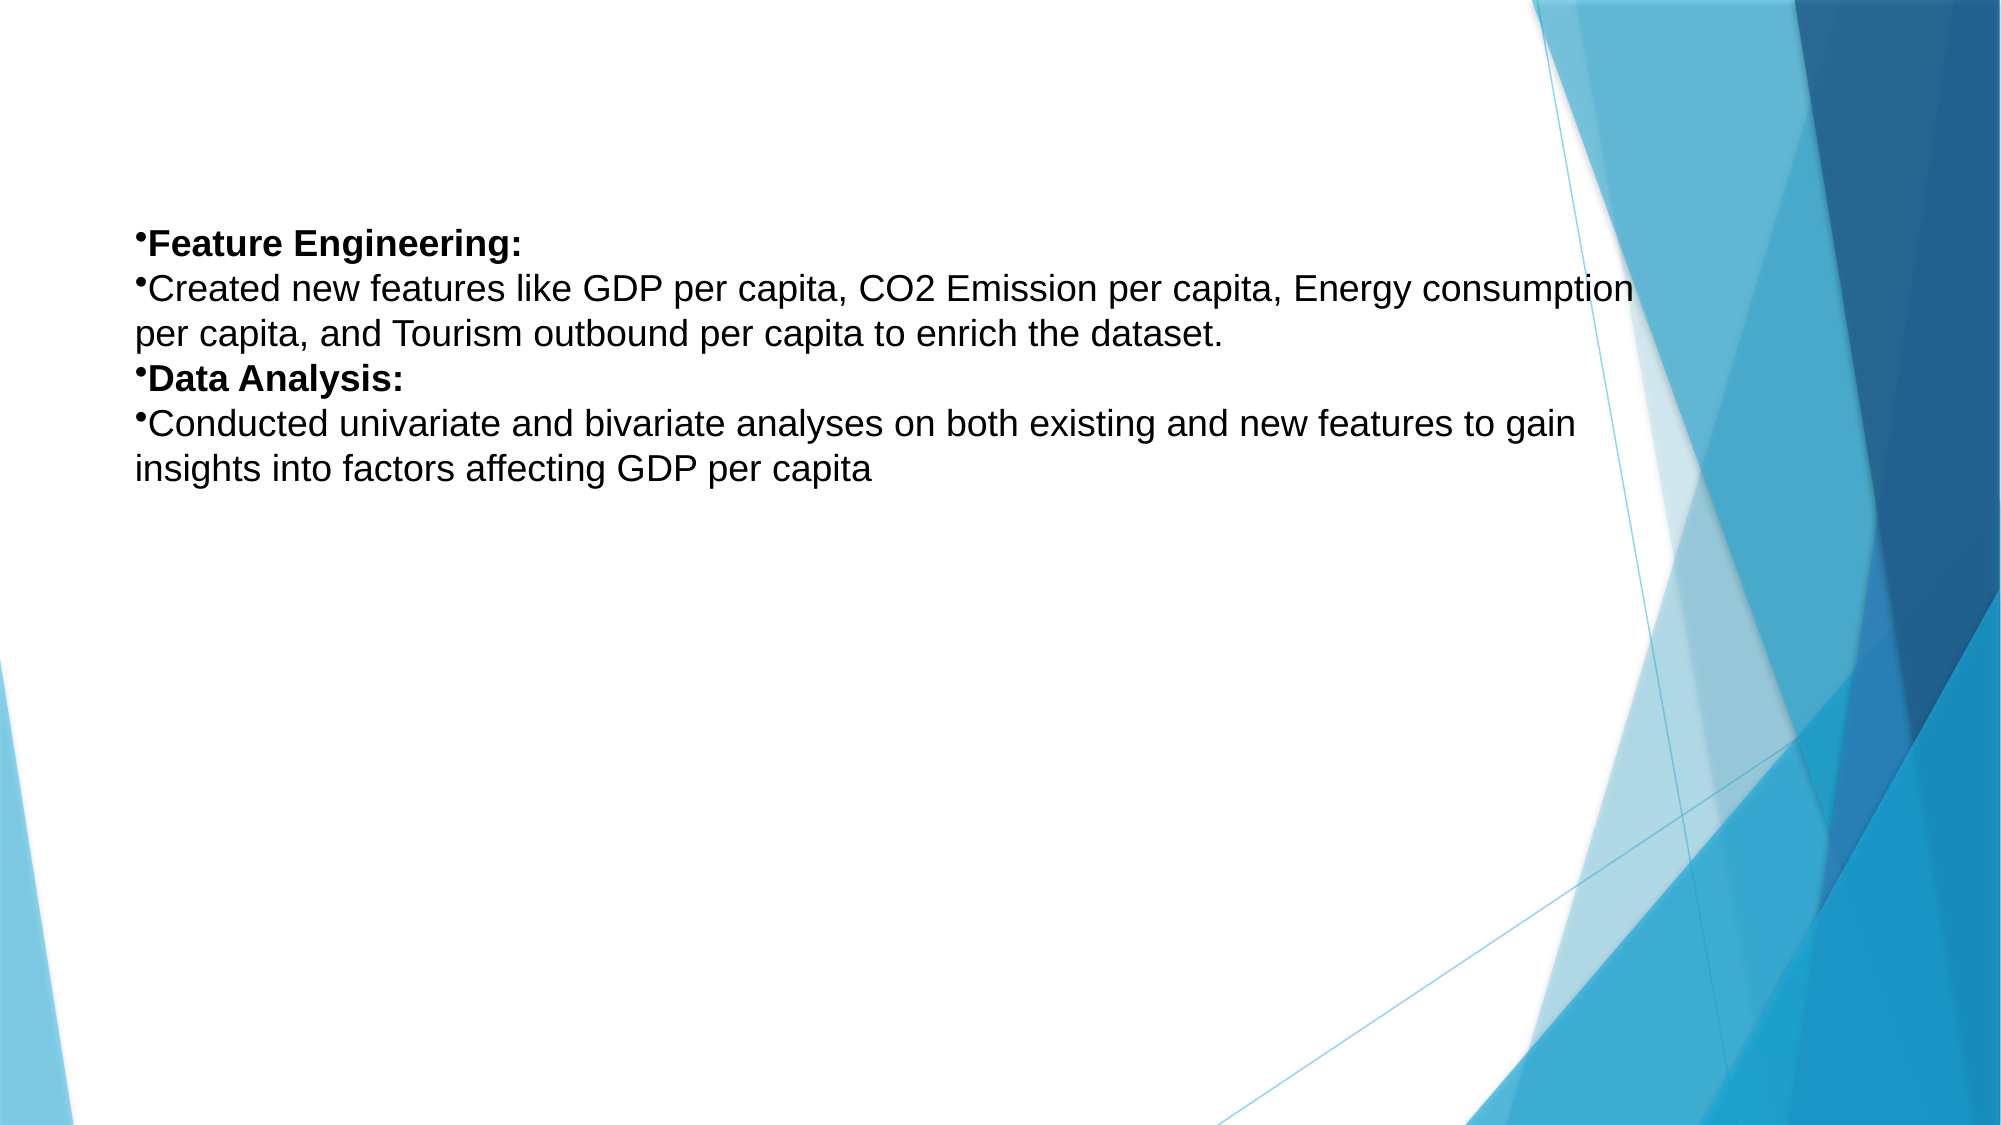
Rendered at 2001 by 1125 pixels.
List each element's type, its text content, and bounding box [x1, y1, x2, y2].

text_box Feature Engineering: Created new features like GDP per capita, CO2 Emission per capita, Energy consumption per capita, and Tourism outbound per capita to enrich the dataset. Data Analysis: Conducted univariate and bivariate analyses on both existing and new features to gain insights into factors affecting GDP per capita [120, 212, 1702, 497]
